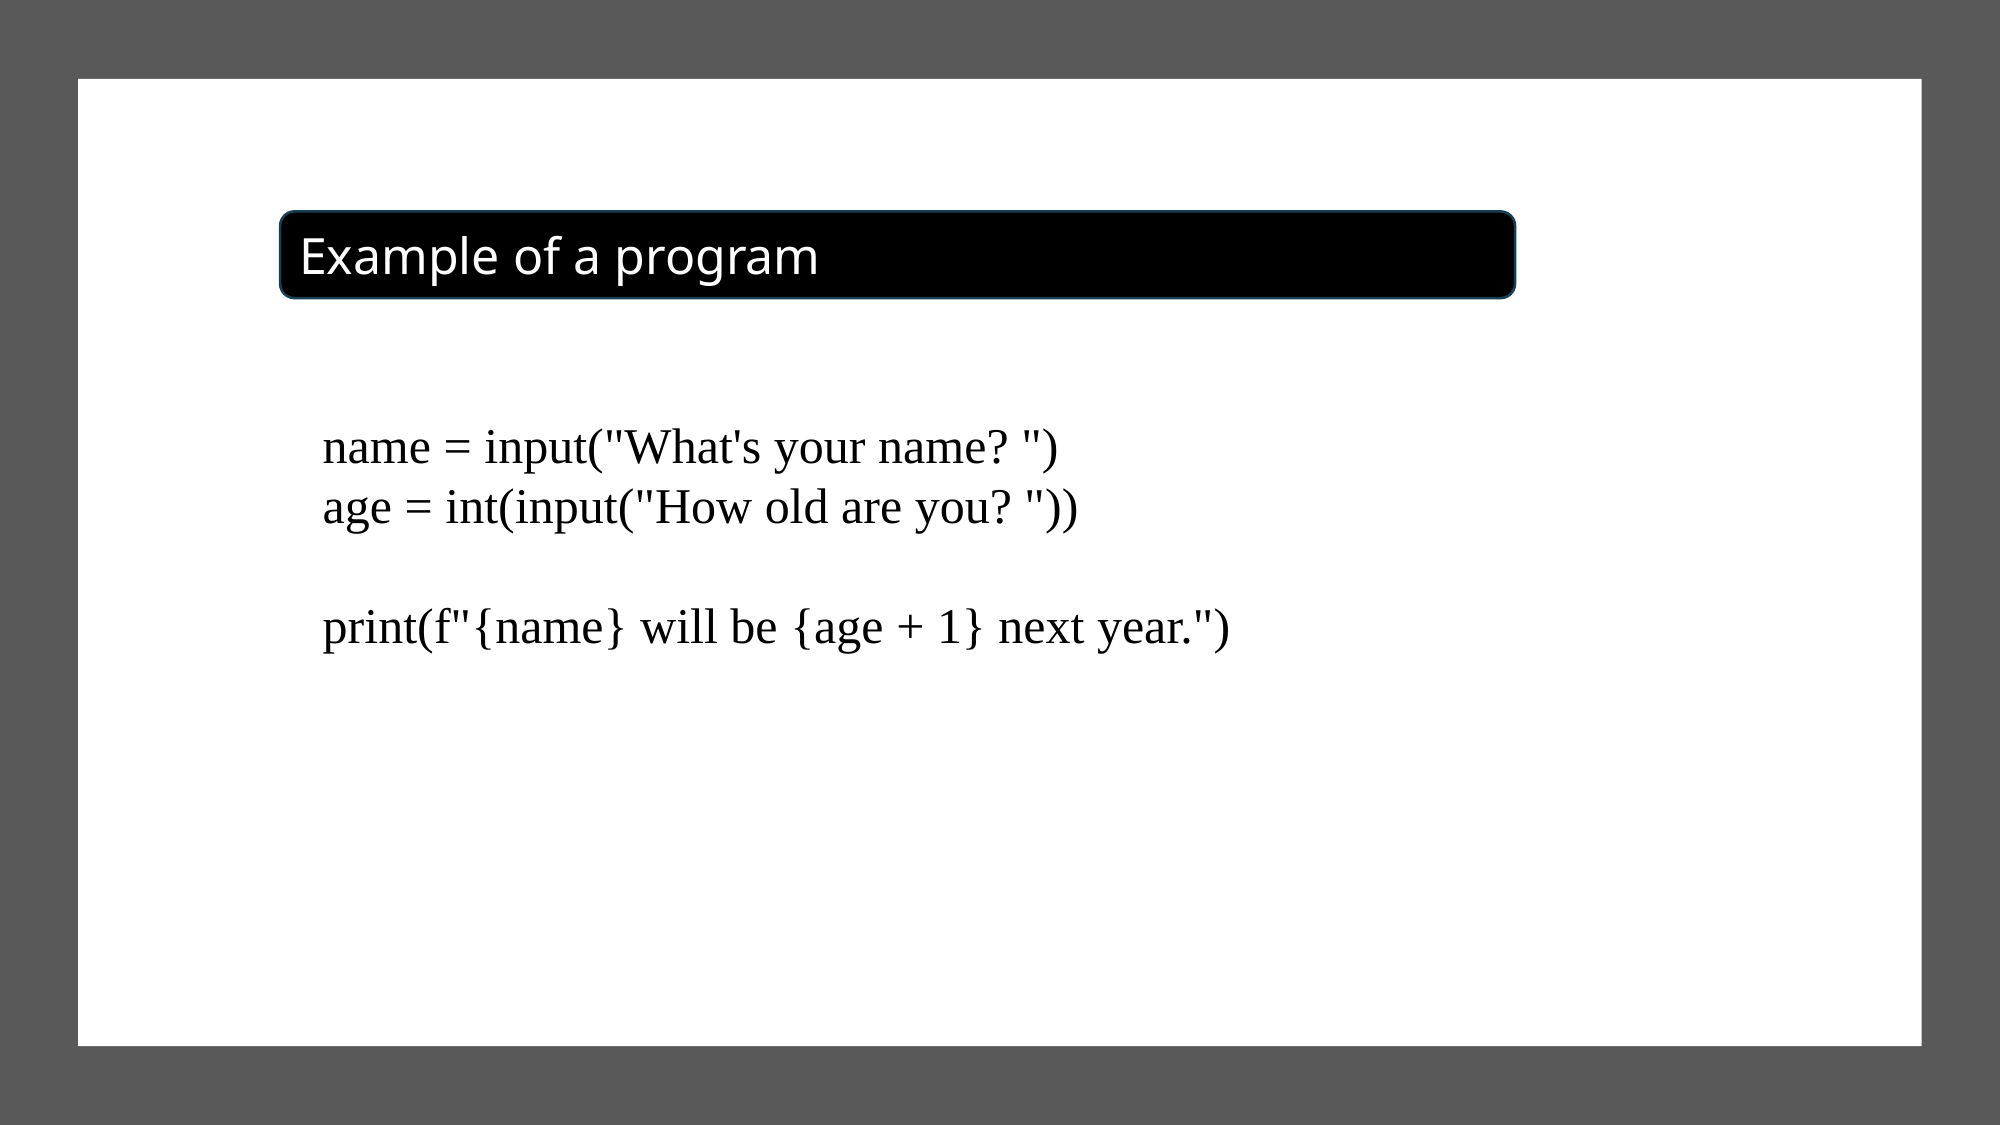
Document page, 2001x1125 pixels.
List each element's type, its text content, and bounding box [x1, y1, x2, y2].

text_box name = input("What's your name? ") age = int(input("How old are you? ")) print(f"{name} will be {age + 1} next year.") [308, 406, 1528, 662]
text_box [0, 0, 2000, 1125]
text_box Example of a program [278, 210, 1517, 300]
text_box [77, 77, 1923, 1048]
